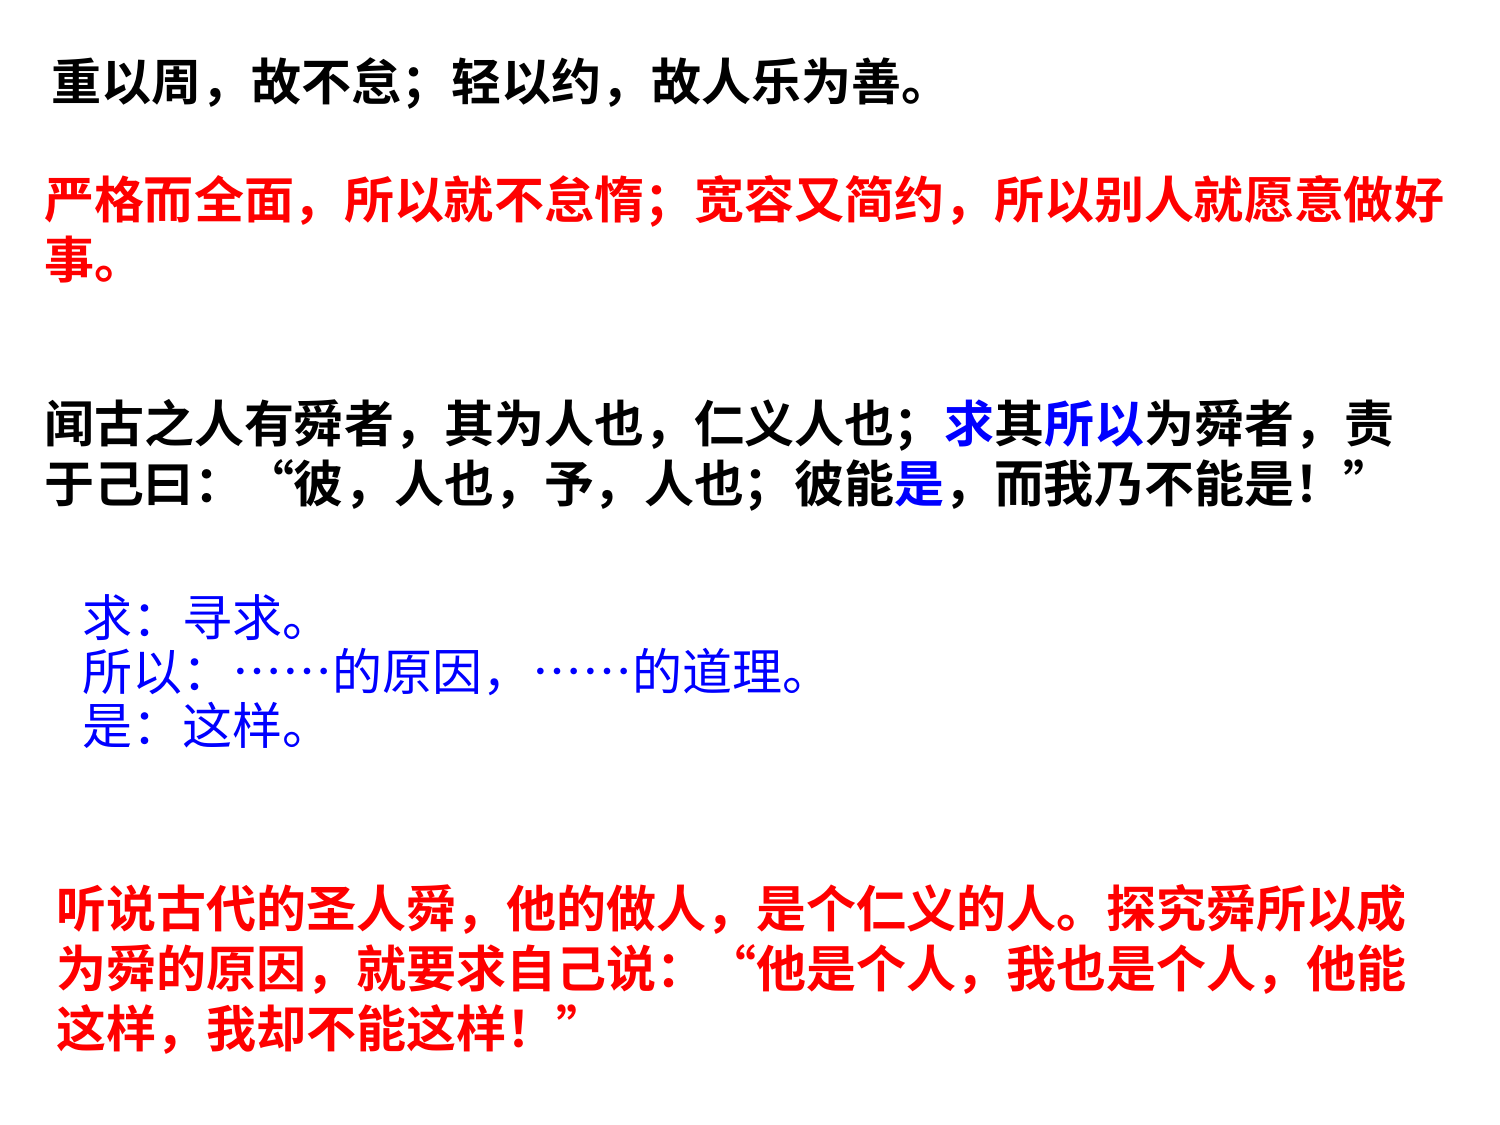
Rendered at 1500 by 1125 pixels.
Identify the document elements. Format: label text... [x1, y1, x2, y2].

text_box 求：寻求。 所以：……的原因，……的道理。 是：这样。 [67, 586, 818, 763]
text_box 闻古之人有舜者，其为人也，仁义人也；求其所以为舜者，责于己曰：“彼，人也，予，人也；彼能是，而我乃不能是！” [29, 385, 1447, 520]
list 重以周，故不怠；轻以约，故人乐为善。 [36, 42, 1500, 143]
text_box 严格而全面，所以就不怠惰；宽容又简约，所以别人就愿意做好事。 [29, 160, 1471, 296]
text_box 听说古代的圣人舜，他的做人，是个仁义的人。探究舜所以成为舜的原因，就要求自己说：“他是个人，我也是个人，他能这样，我却不能这样！” [41, 869, 1447, 1065]
